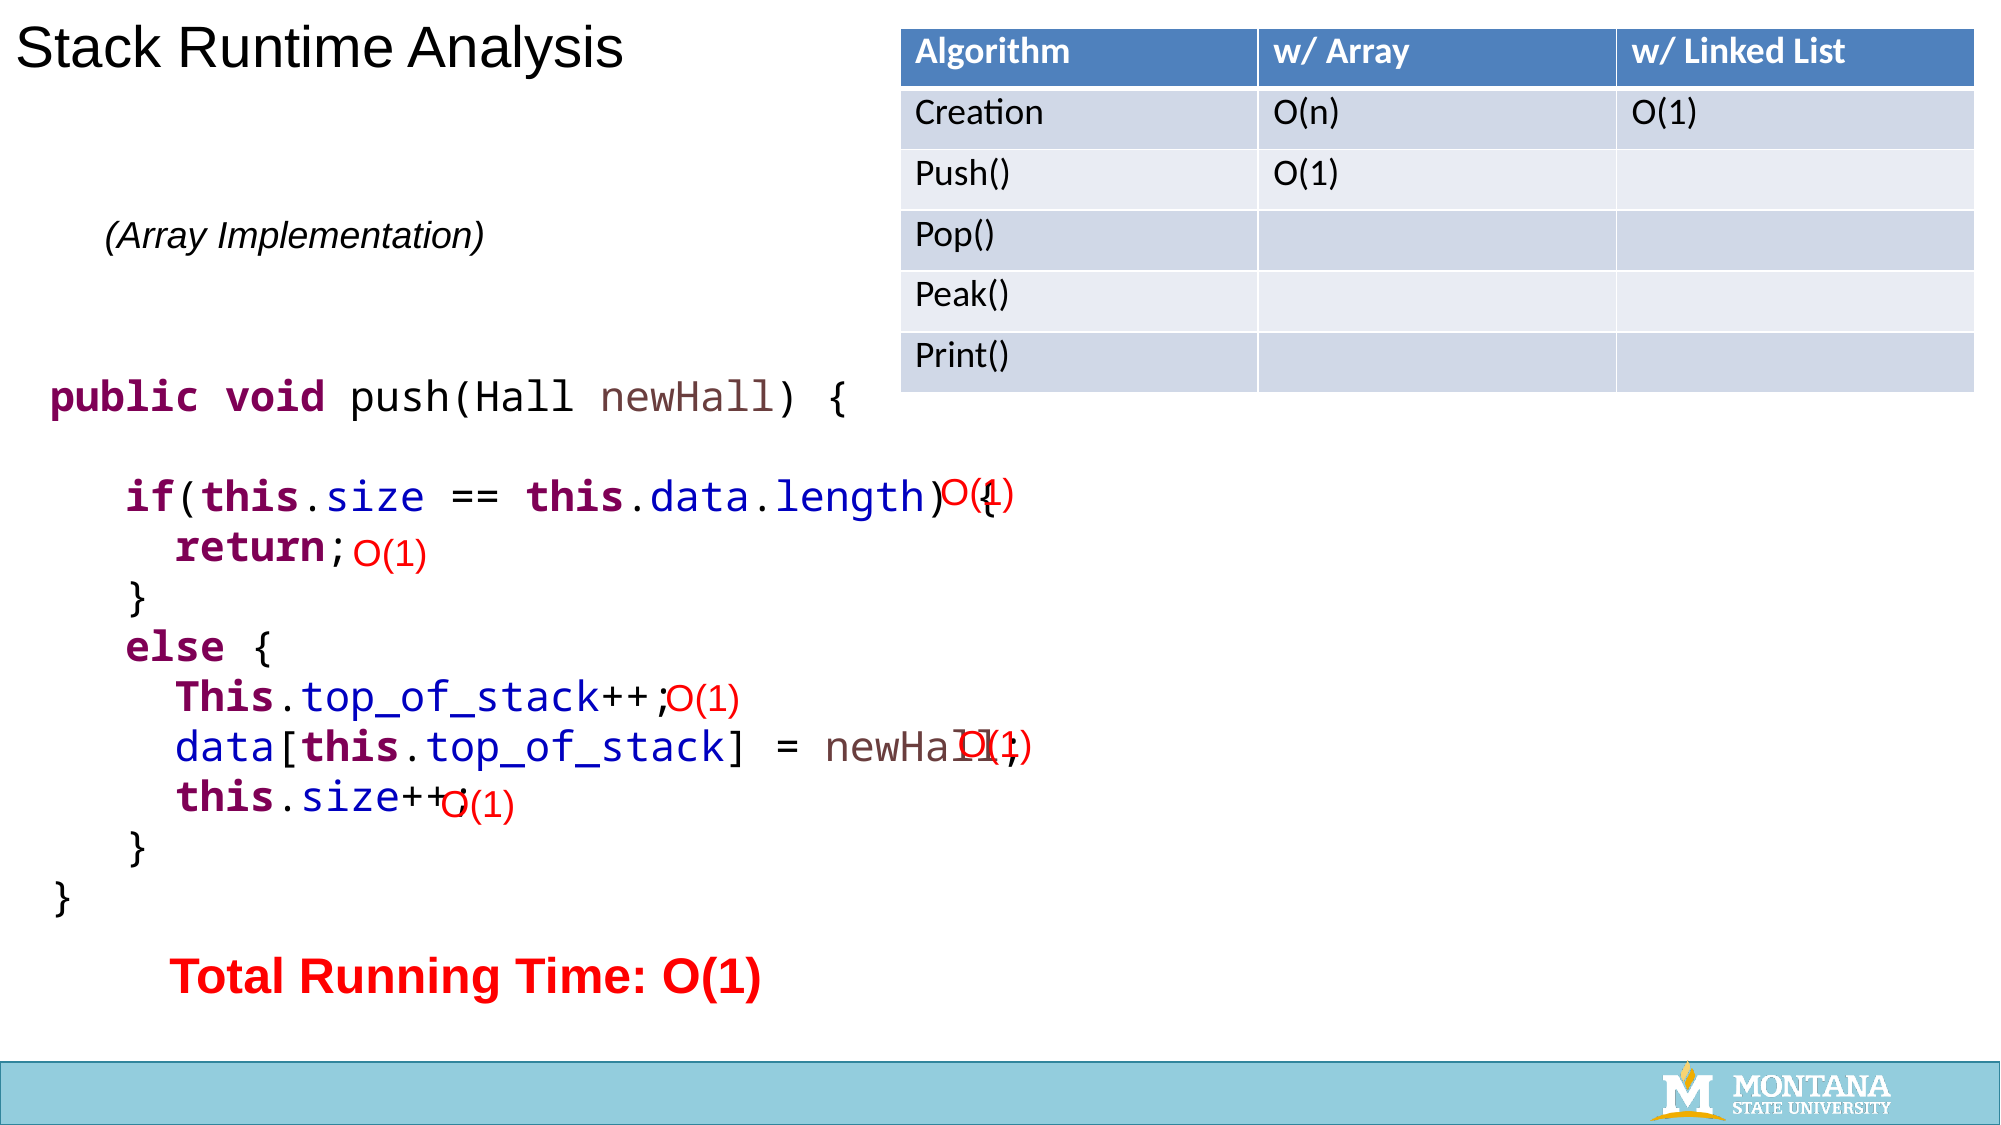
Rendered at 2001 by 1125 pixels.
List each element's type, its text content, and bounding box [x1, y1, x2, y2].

table_cell [1259, 211, 1616, 270]
text_box O(1) [925, 460, 1031, 521]
picture [1649, 1060, 1892, 1122]
text_box (Array Implementation) [89, 203, 501, 264]
table_cell Creation [901, 91, 1257, 149]
text_box public void push(Hall newHall) { if(this.size == this.data.length) { return; } else { This.top_of_stack++; data[this.top_of_stack] = newHall; this.size++; } } [35, 362, 1049, 928]
table_cell [1617, 272, 1974, 331]
text_box O(1) [338, 521, 443, 582]
text_box Stack Runtime Analysis [0, 1, 1551, 87]
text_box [1892, 1060, 2000, 1125]
table_cell O(1) [1617, 91, 1974, 149]
table_header Algorithm [901, 29, 1257, 86]
table_cell Peak() [901, 272, 1257, 331]
table_cell Print() [901, 333, 1257, 392]
table_cell [1617, 150, 1974, 209]
table_cell Pop() [901, 211, 1257, 270]
text_box Total Running Time: O(1) [154, 936, 778, 1012]
table_cell [1259, 333, 1616, 392]
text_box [0, 1060, 1647, 1125]
text_box O(1) [650, 666, 756, 727]
text_box O(1) [942, 712, 1048, 773]
table_header w/ Linked List [1617, 29, 1974, 86]
table_cell Push() [901, 150, 1257, 209]
table_header w/ Array [1259, 29, 1616, 86]
table_cell O(n) [1259, 91, 1616, 149]
table_cell O(1) [1259, 150, 1616, 209]
table_cell [1617, 333, 1974, 392]
table_cell [1617, 211, 1974, 270]
text_box O(1) [425, 773, 531, 833]
table_cell [1259, 272, 1616, 331]
